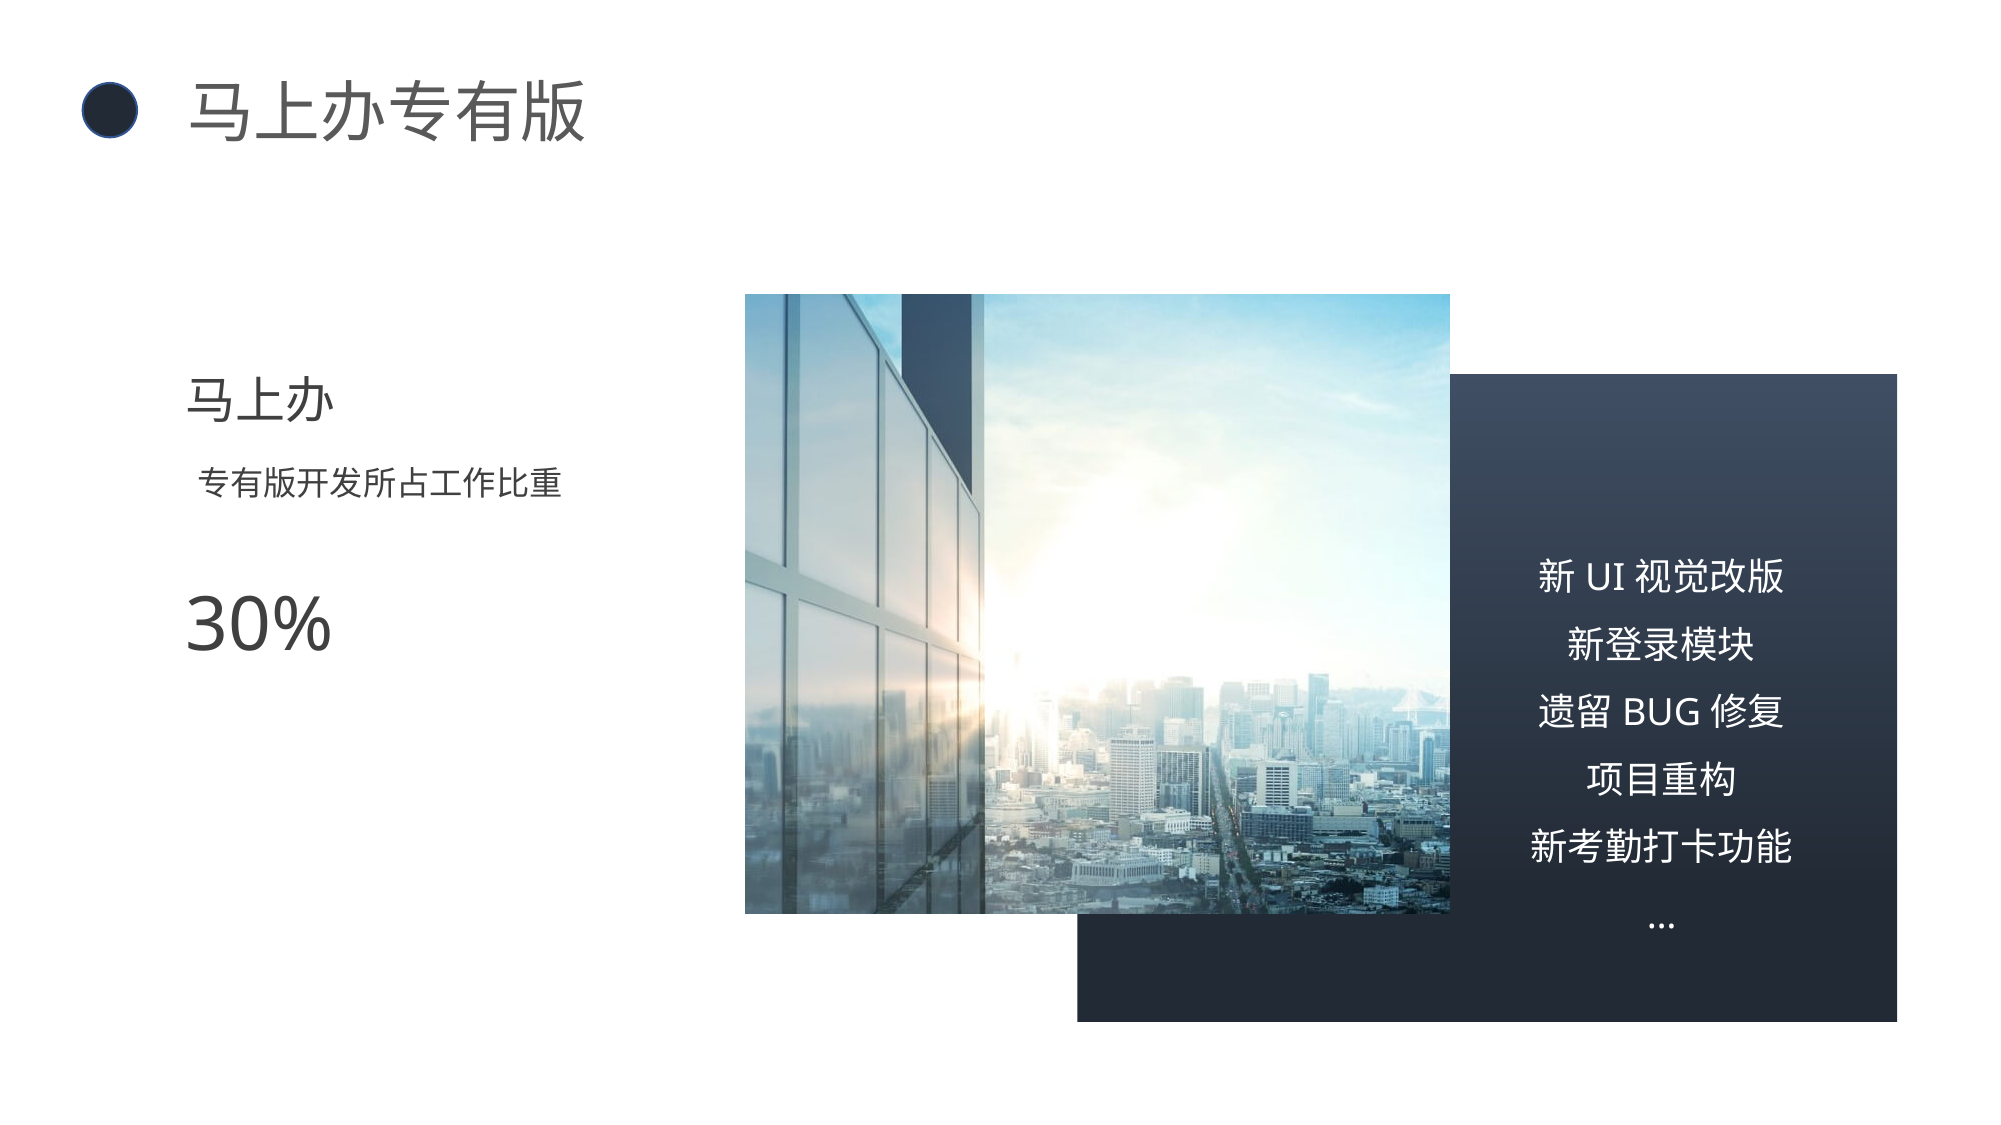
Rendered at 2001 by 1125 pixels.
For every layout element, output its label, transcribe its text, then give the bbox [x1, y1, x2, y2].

text_box [1076, 373, 1898, 1023]
text_box 马上办专有版 [172, 62, 603, 157]
text_box 专有版开发所占工作比重 [182, 435, 665, 510]
text_box 新UI视觉改版 新登录模块 遗留BUG修复 项目重构 新考勤打卡功能 … [1505, 523, 1818, 944]
text_box [81, 81, 139, 139]
picture [745, 294, 1450, 914]
text_box 30% [170, 523, 653, 674]
text_box 马上办 [170, 361, 507, 436]
